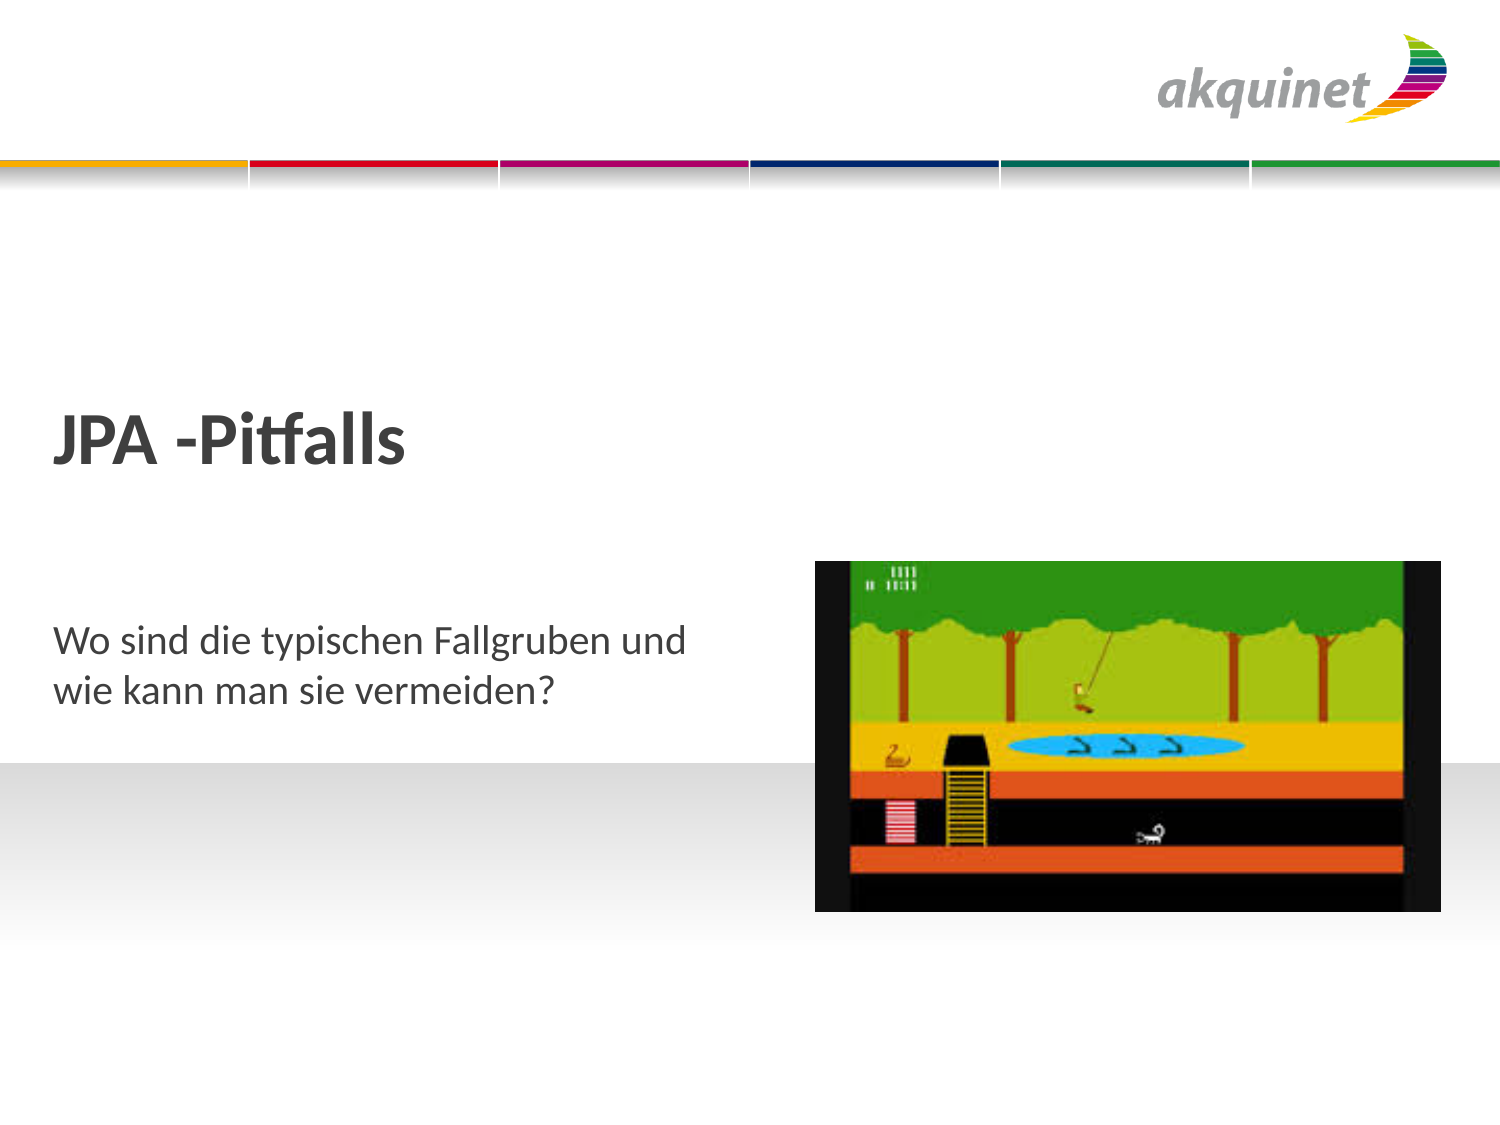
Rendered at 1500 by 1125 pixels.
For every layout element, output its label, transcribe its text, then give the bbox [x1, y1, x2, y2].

picture [1157, 33, 1447, 123]
subtitle Wo sind die typischen Fallgruben und wie kann man sie vermeiden? [53, 586, 691, 740]
title JPA -Pitfalls [53, 314, 1371, 556]
picture [815, 561, 1442, 912]
